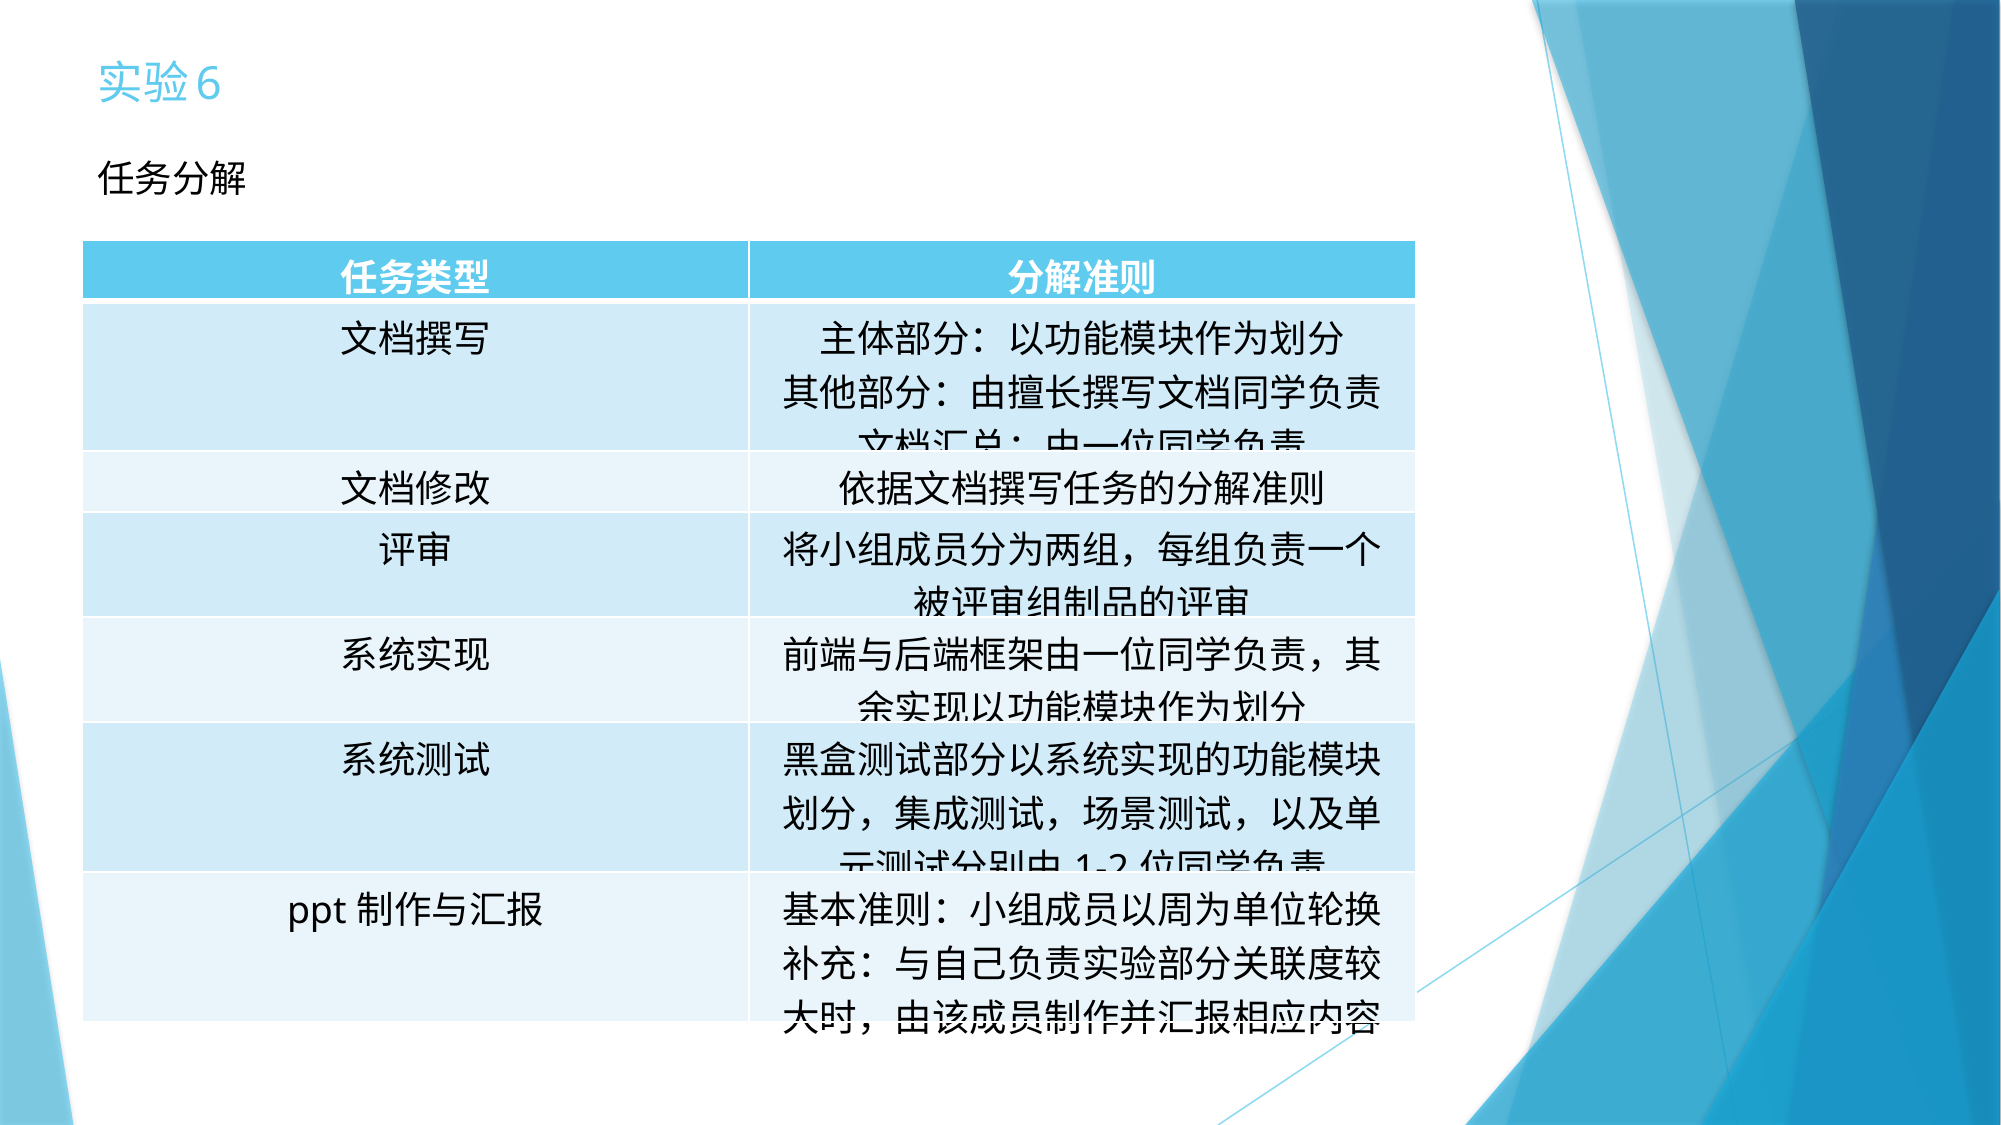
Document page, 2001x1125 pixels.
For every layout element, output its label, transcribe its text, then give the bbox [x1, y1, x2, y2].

table_cell 主体部分：以功能模块作为划分 其他部分：由擅长撰写文档同学负责 文档汇总：由一位同学负责 [750, 304, 1415, 450]
table_cell 文档撰写 [83, 304, 748, 450]
table_header 任务类型 [83, 241, 748, 298]
table_cell 系统测试 [83, 723, 748, 871]
table_cell 评审 [83, 513, 748, 616]
table_cell ppt制作与汇报 [83, 873, 748, 1021]
table_cell 文档修改 [83, 452, 748, 511]
table_cell 系统实现 [83, 618, 748, 721]
table_cell 黑盒测试部分以系统实现的功能模块划分，集成测试，场景测试，以及单元测试分别由1-2位同学负责 [750, 723, 1415, 871]
table_header 分解准则 [750, 241, 1415, 298]
title 实验6 [82, 46, 924, 117]
table_cell 基本准则：小组成员以周为单位轮换 补充：与自己负责实验部分关联度较大时，由该成员制作并汇报相应内容 [750, 873, 1415, 1021]
table_cell 将小组成员分为两组，每组负责一个被评审组制品的评审 [750, 513, 1415, 616]
text_box 任务分解 [82, 147, 584, 207]
table_cell 依据文档撰写任务的分解准则 [750, 452, 1415, 511]
table_cell 前端与后端框架由一位同学负责，其余实现以功能模块作为划分 [750, 618, 1415, 721]
